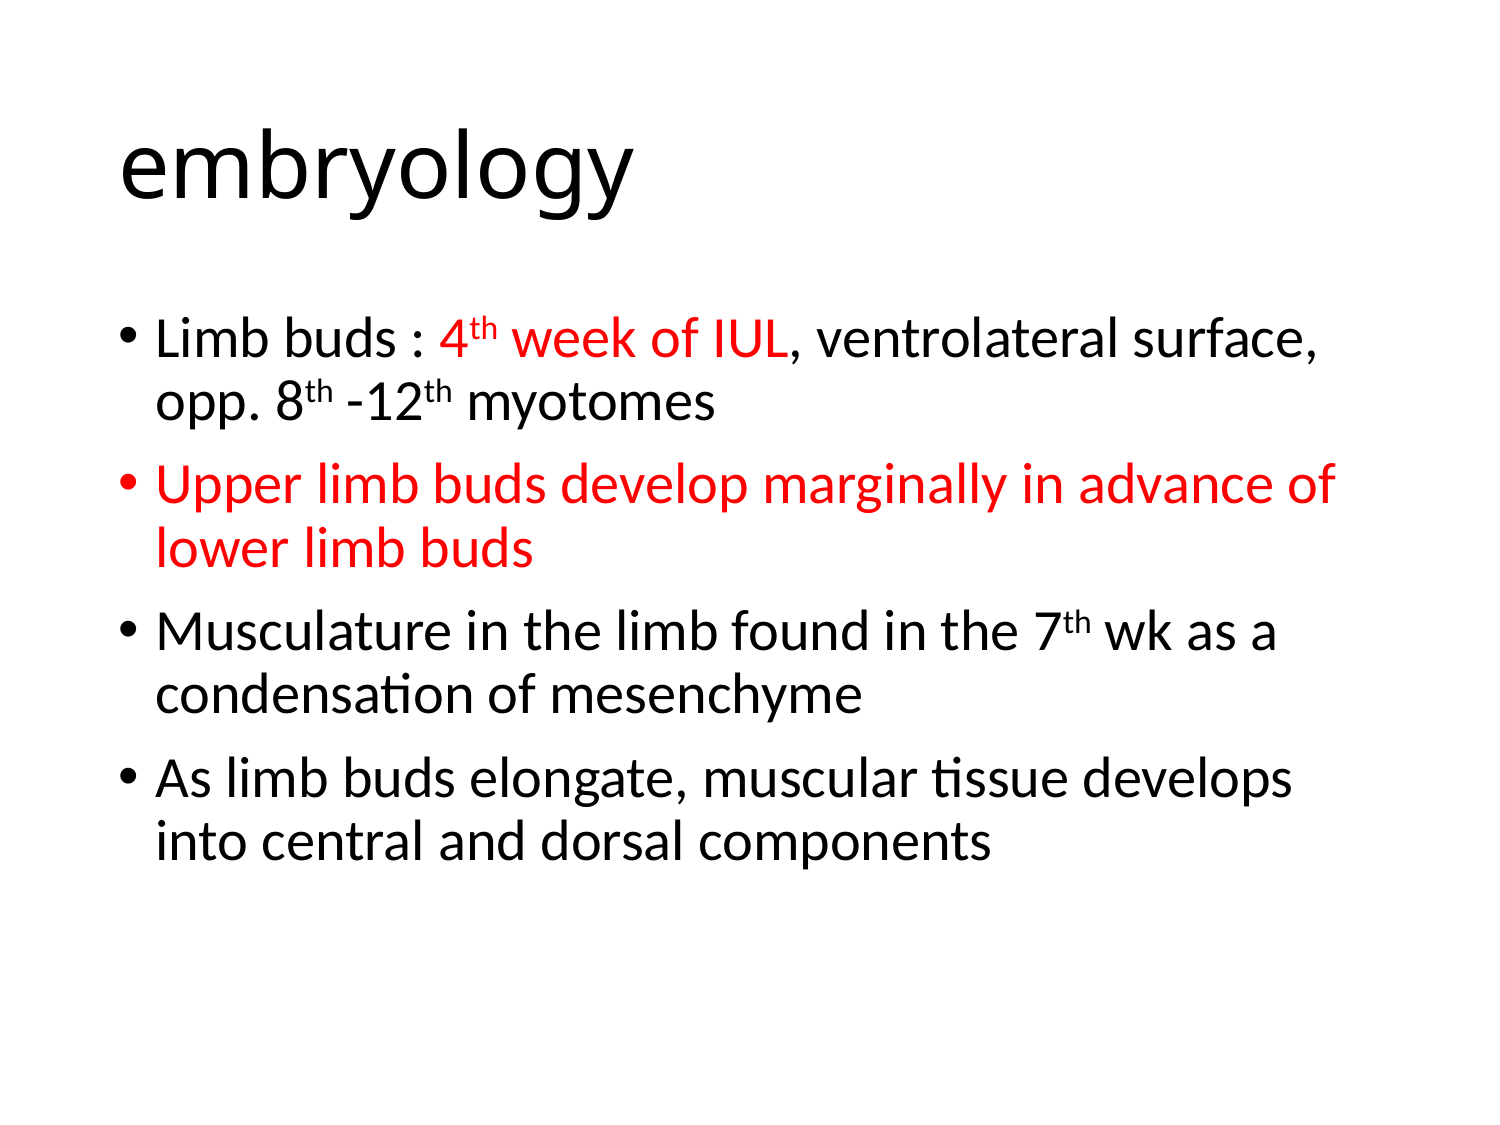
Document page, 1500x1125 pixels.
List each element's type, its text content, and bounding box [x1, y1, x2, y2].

title embryology [103, 59, 1397, 278]
list Limb buds : 4th week of IUL, ventrolateral surface, opp. 8th -12th myotomes Upper limb buds develop marginally in advance of lower limb buds Musculature in the limb found in the 7th wk as a condensation of mesenchyme As limb buds elongate, muscular tissue develops into central and dorsal components [103, 299, 1397, 1014]
